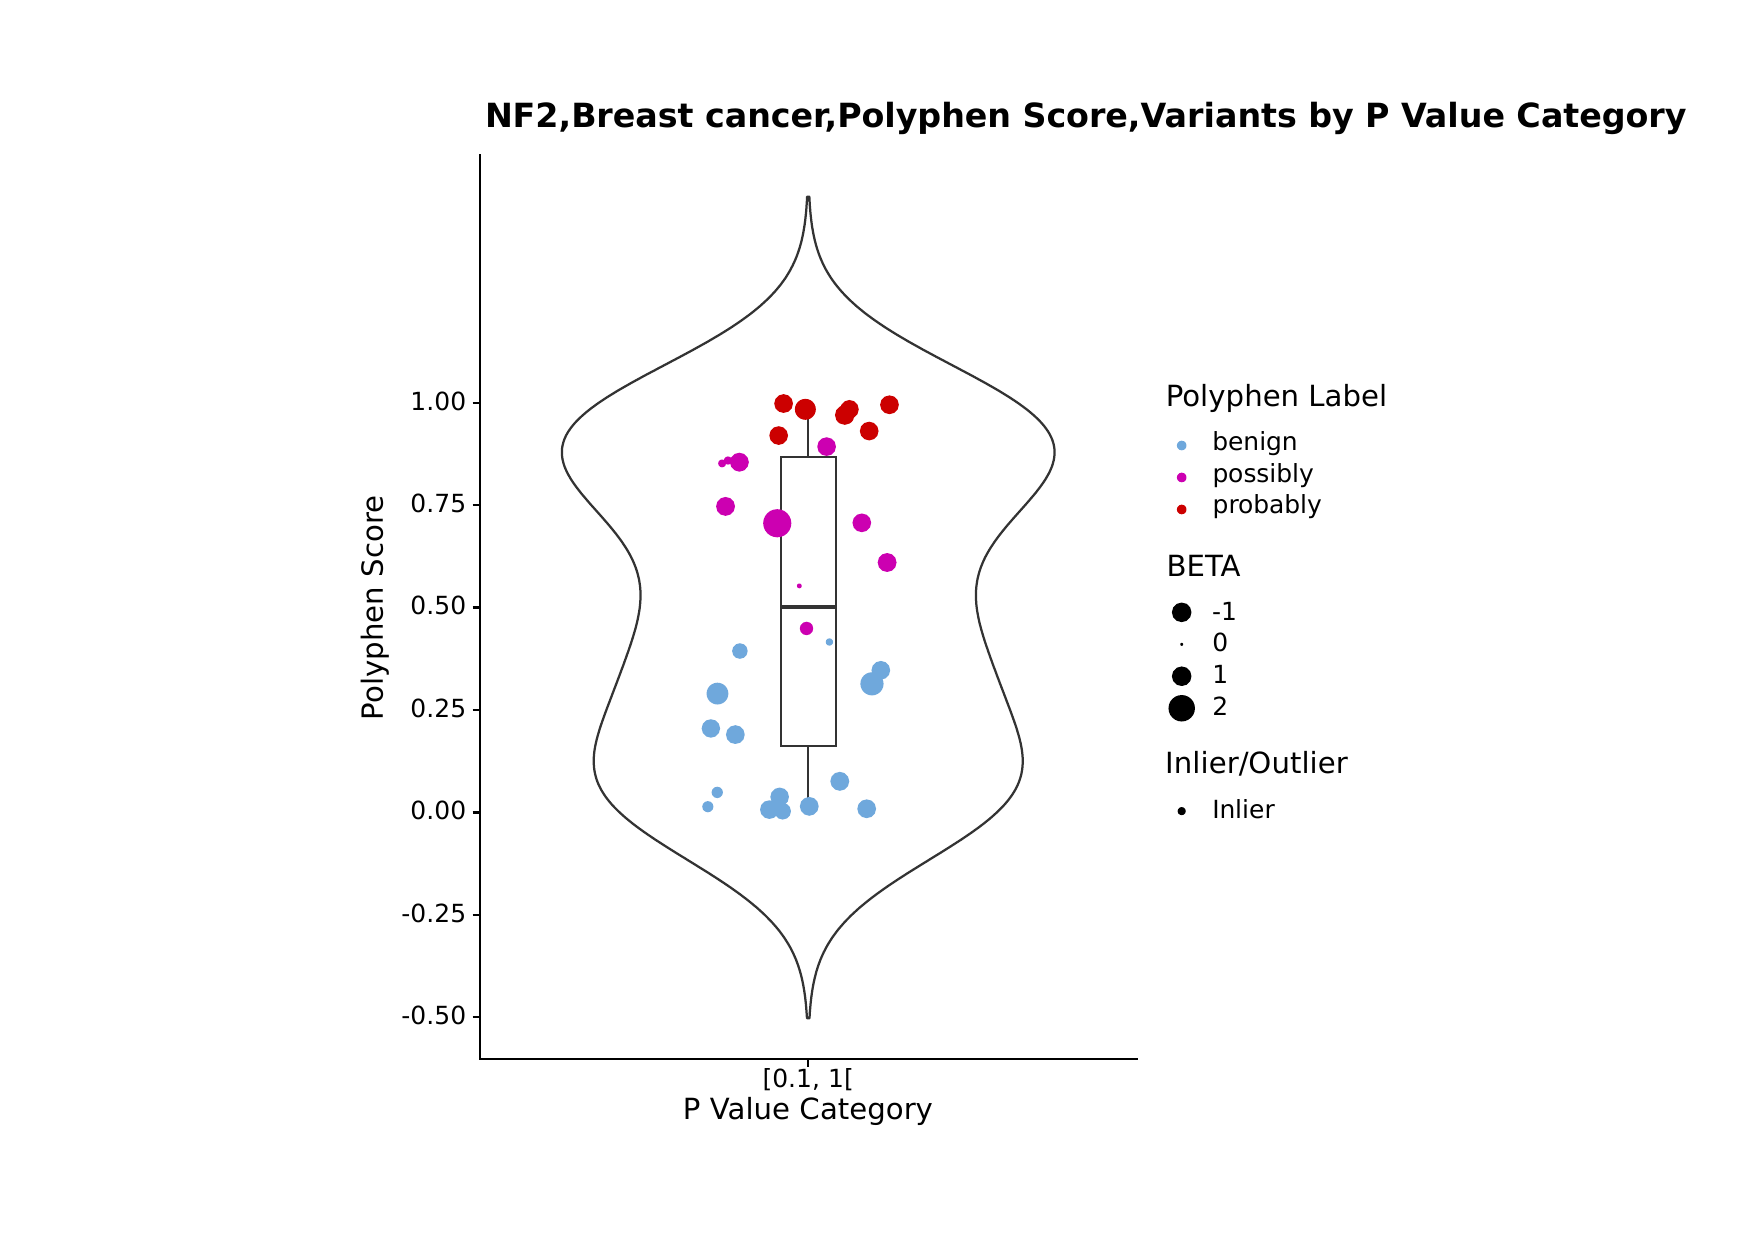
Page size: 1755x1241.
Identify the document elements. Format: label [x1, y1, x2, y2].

text_box [352, 94, 1403, 1146]
